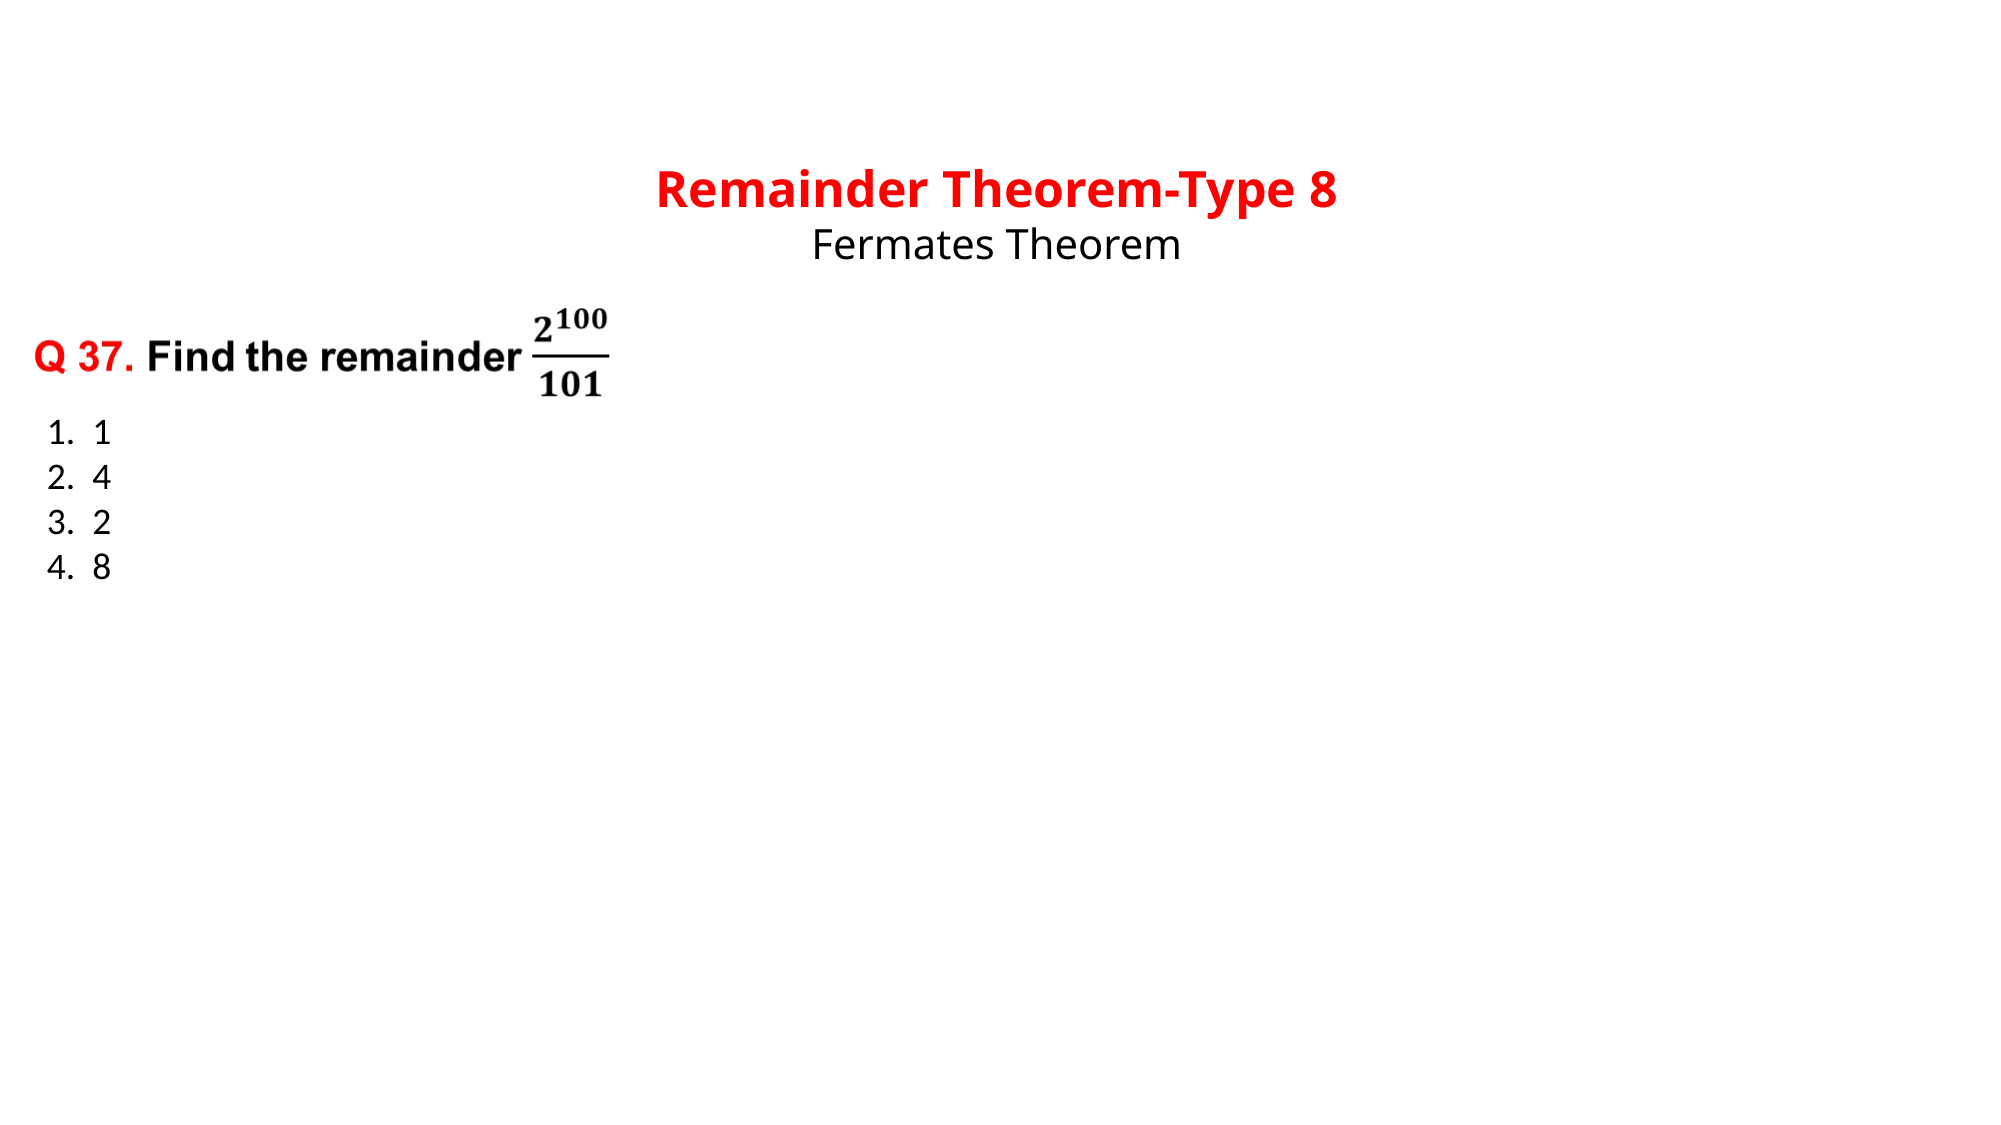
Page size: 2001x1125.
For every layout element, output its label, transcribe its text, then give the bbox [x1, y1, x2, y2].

text_box Remainder Theorem-Type 8 Fermates Theorem [139, 150, 1855, 276]
text_box 1. 1 2. 4 3. 2 4. 8 [31, 399, 1032, 595]
text_box [18, 293, 2000, 409]
